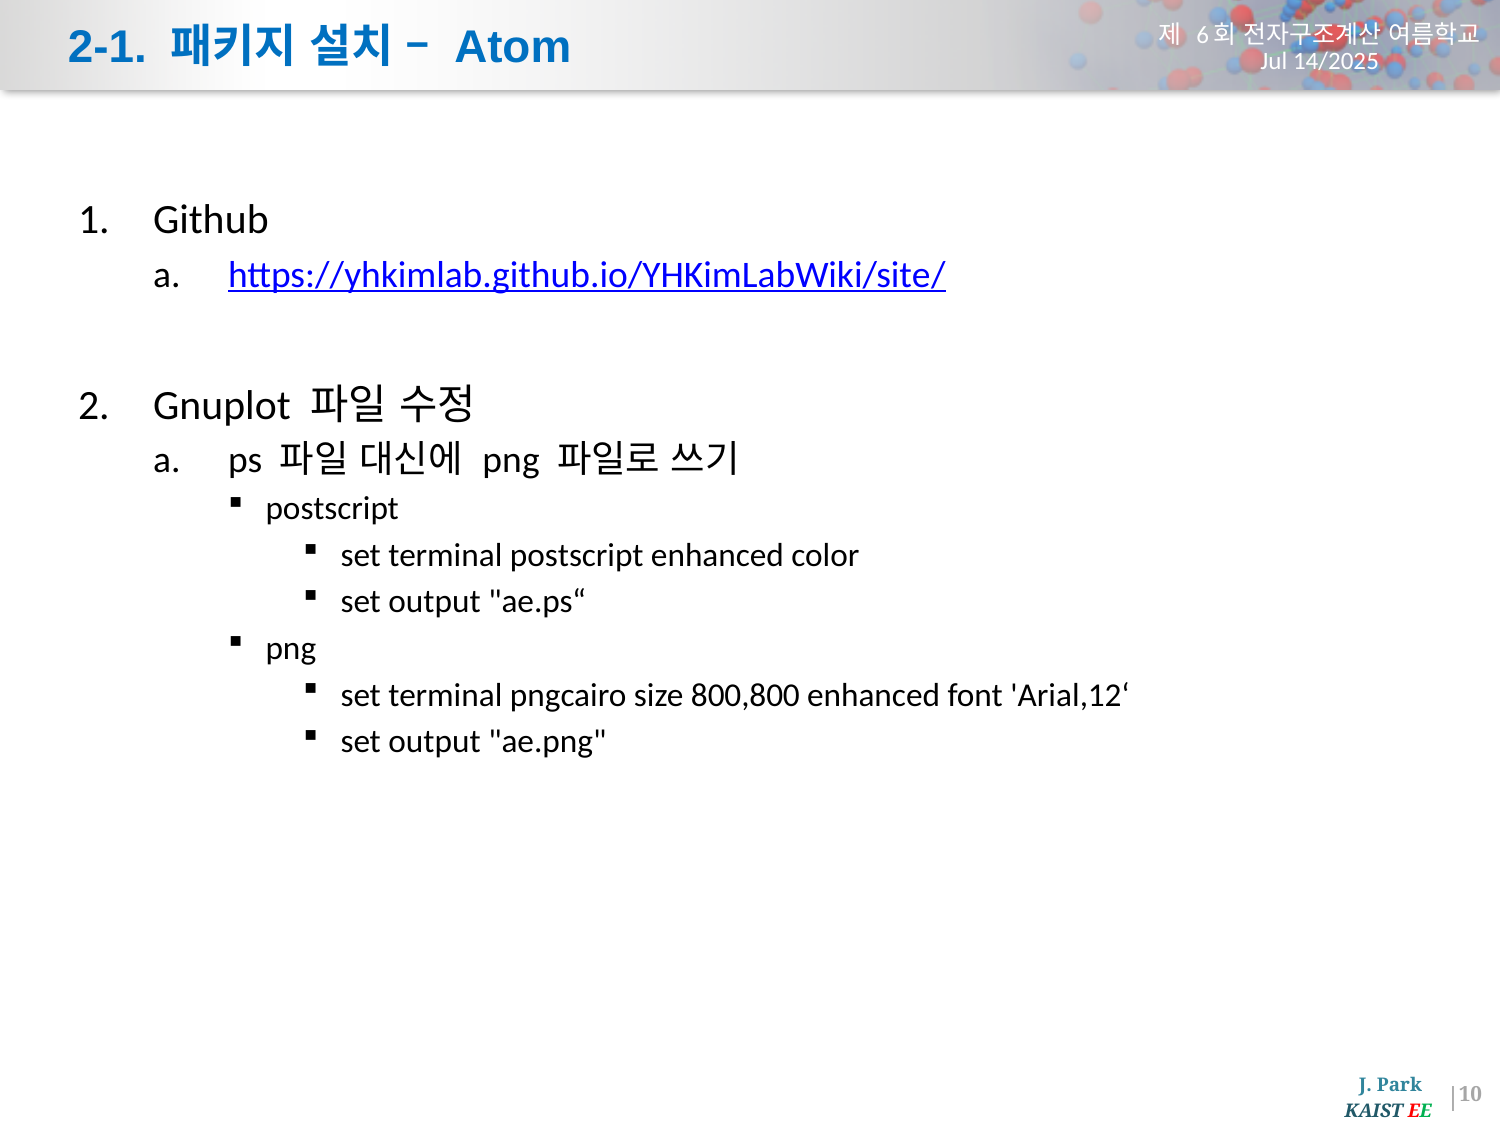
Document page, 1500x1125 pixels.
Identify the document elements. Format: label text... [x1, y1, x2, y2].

picture [0, 0, 1500, 90]
list Github https://yhkimlab.github.io/YHKimLabWiki/site/ Gnuplot 파일 수정 ps 파일 대신에 png 파일로 쓰기 postscript set terminal postscript enhanced color set output "ae.ps“ png set terminal pngcairo size 800,800 enhanced font 'Arial,12‘ set output "ae.png" [63, 184, 1447, 941]
title 2-1. 패키지 설치 – Atom [53, 0, 1128, 89]
